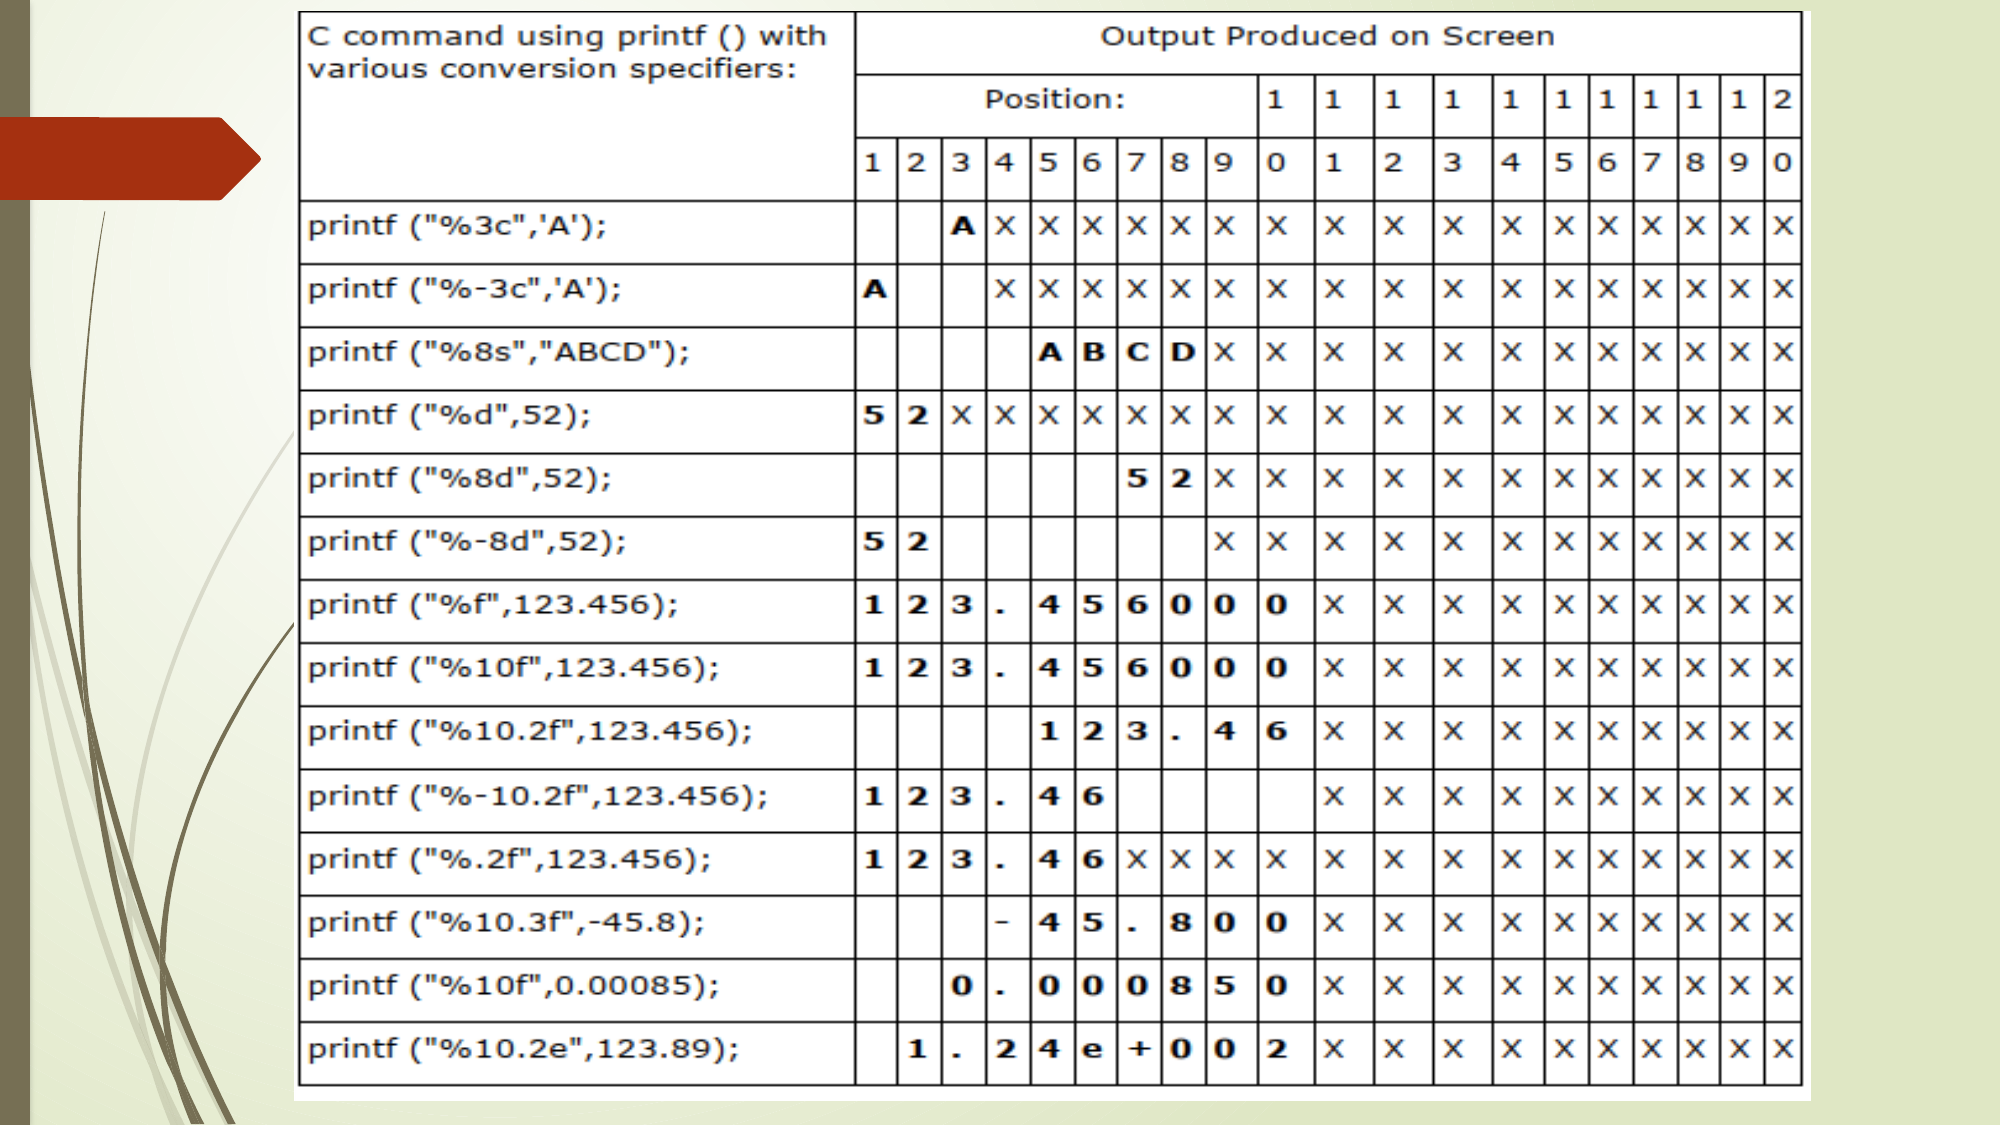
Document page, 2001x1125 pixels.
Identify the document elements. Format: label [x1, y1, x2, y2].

picture [293, 11, 1811, 1101]
